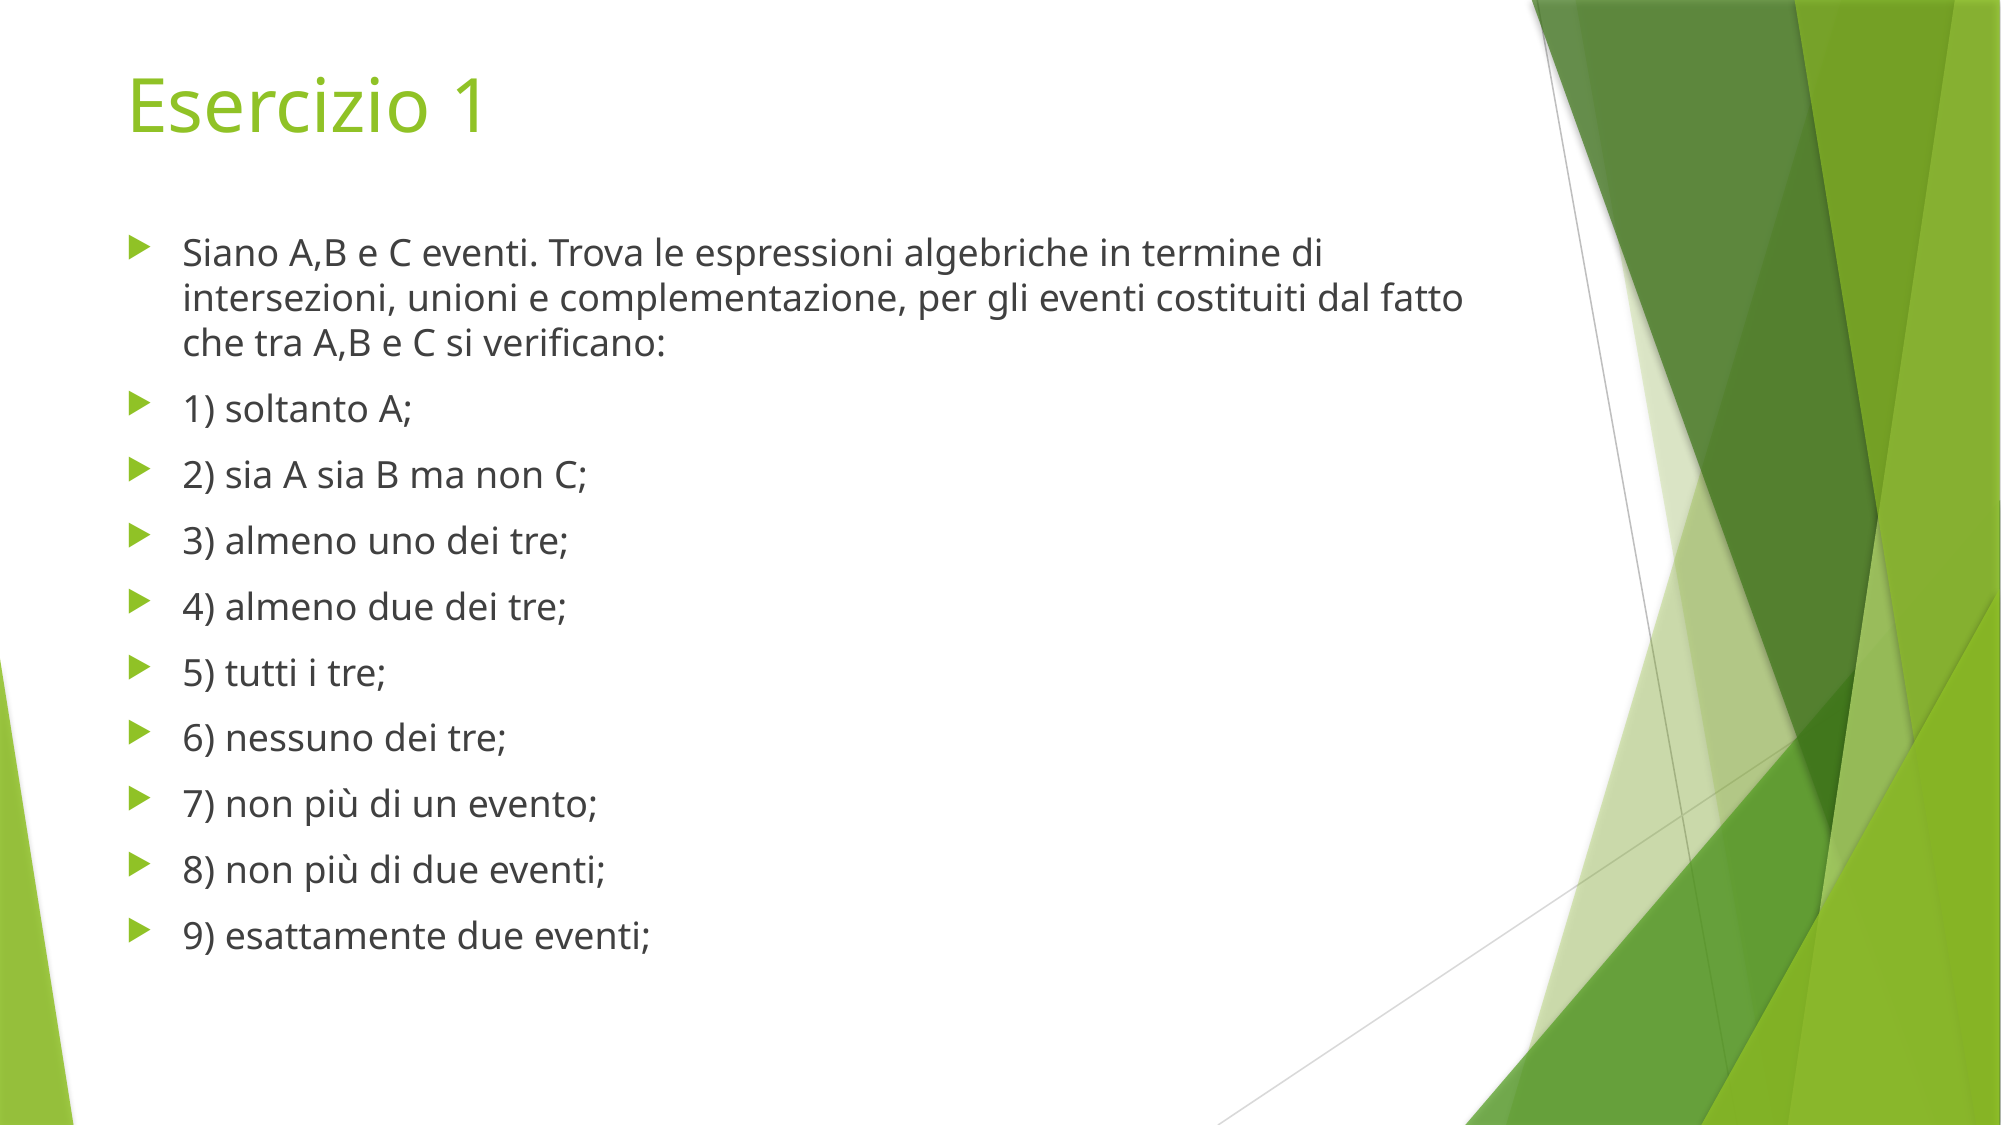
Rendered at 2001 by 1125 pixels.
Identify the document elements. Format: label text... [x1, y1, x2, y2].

title Esercizio 1 [111, 50, 1522, 221]
list Siano A,B e C eventi. Trova le espressioni algebriche in termine di intersezioni, unioni e complementazione, per gli eventi costituiti dal fatto che tra A,B e C si verificano: 1) soltanto A; 2) sia A sia B ma non C; 3) almeno uno dei tre; 4) almeno due dei tre; 5) tutti i tre; 6) nessuno dei tre; 7) non più di un evento; 8) non più di due eventi; 9) esattamente due eventi; [111, 221, 1522, 992]
